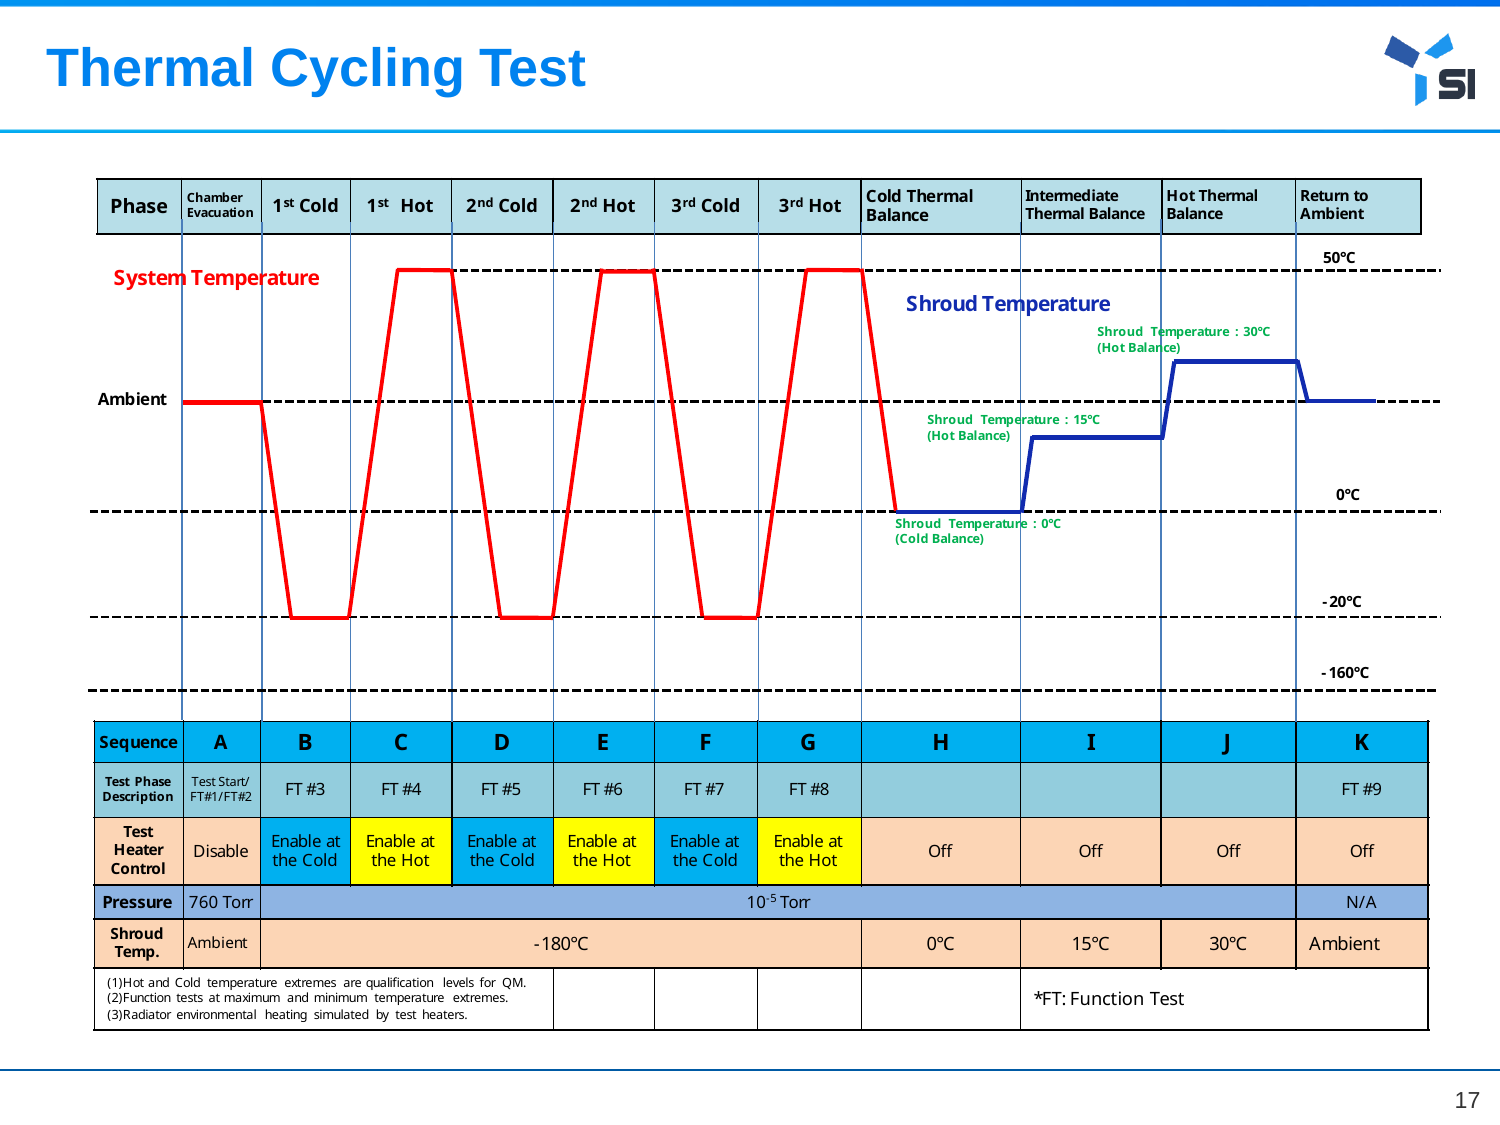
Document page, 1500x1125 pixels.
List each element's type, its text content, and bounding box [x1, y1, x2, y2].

picture [0, 0, 1500, 133]
title Thermal Cycling Test [46, 32, 1360, 125]
picture [76, 160, 1444, 1044]
